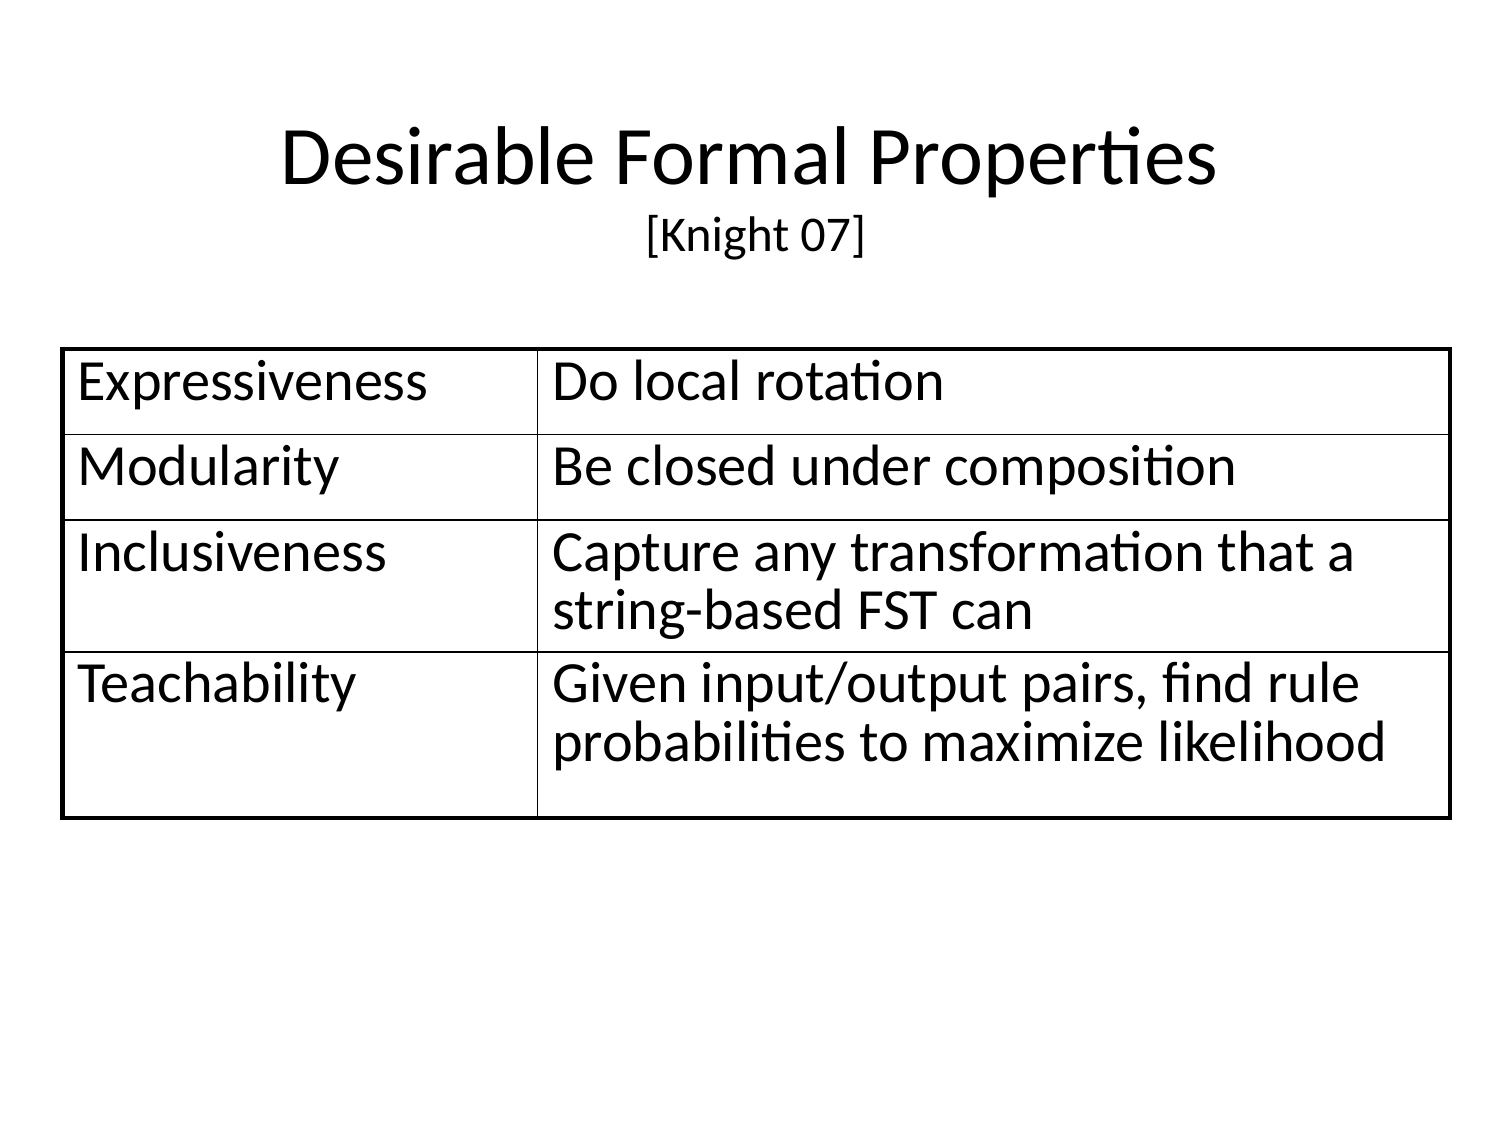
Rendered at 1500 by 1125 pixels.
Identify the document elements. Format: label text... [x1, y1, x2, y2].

table_cell Modularity [65, 435, 537, 519]
table_cell Be closed under composition [538, 435, 1448, 519]
table_header Expressiveness [65, 351, 537, 434]
table_cell Given input/output pairs, find rule probabilities to maximize likelihood [538, 653, 1448, 816]
title Desirable Formal Properties [Knight 07] [112, 87, 1388, 275]
table_cell Capture any transformation that a string-based FST can [538, 521, 1448, 651]
table_cell Inclusiveness [65, 521, 537, 651]
table_header Do local rotation [538, 351, 1448, 434]
table_cell Teachability [65, 653, 537, 816]
